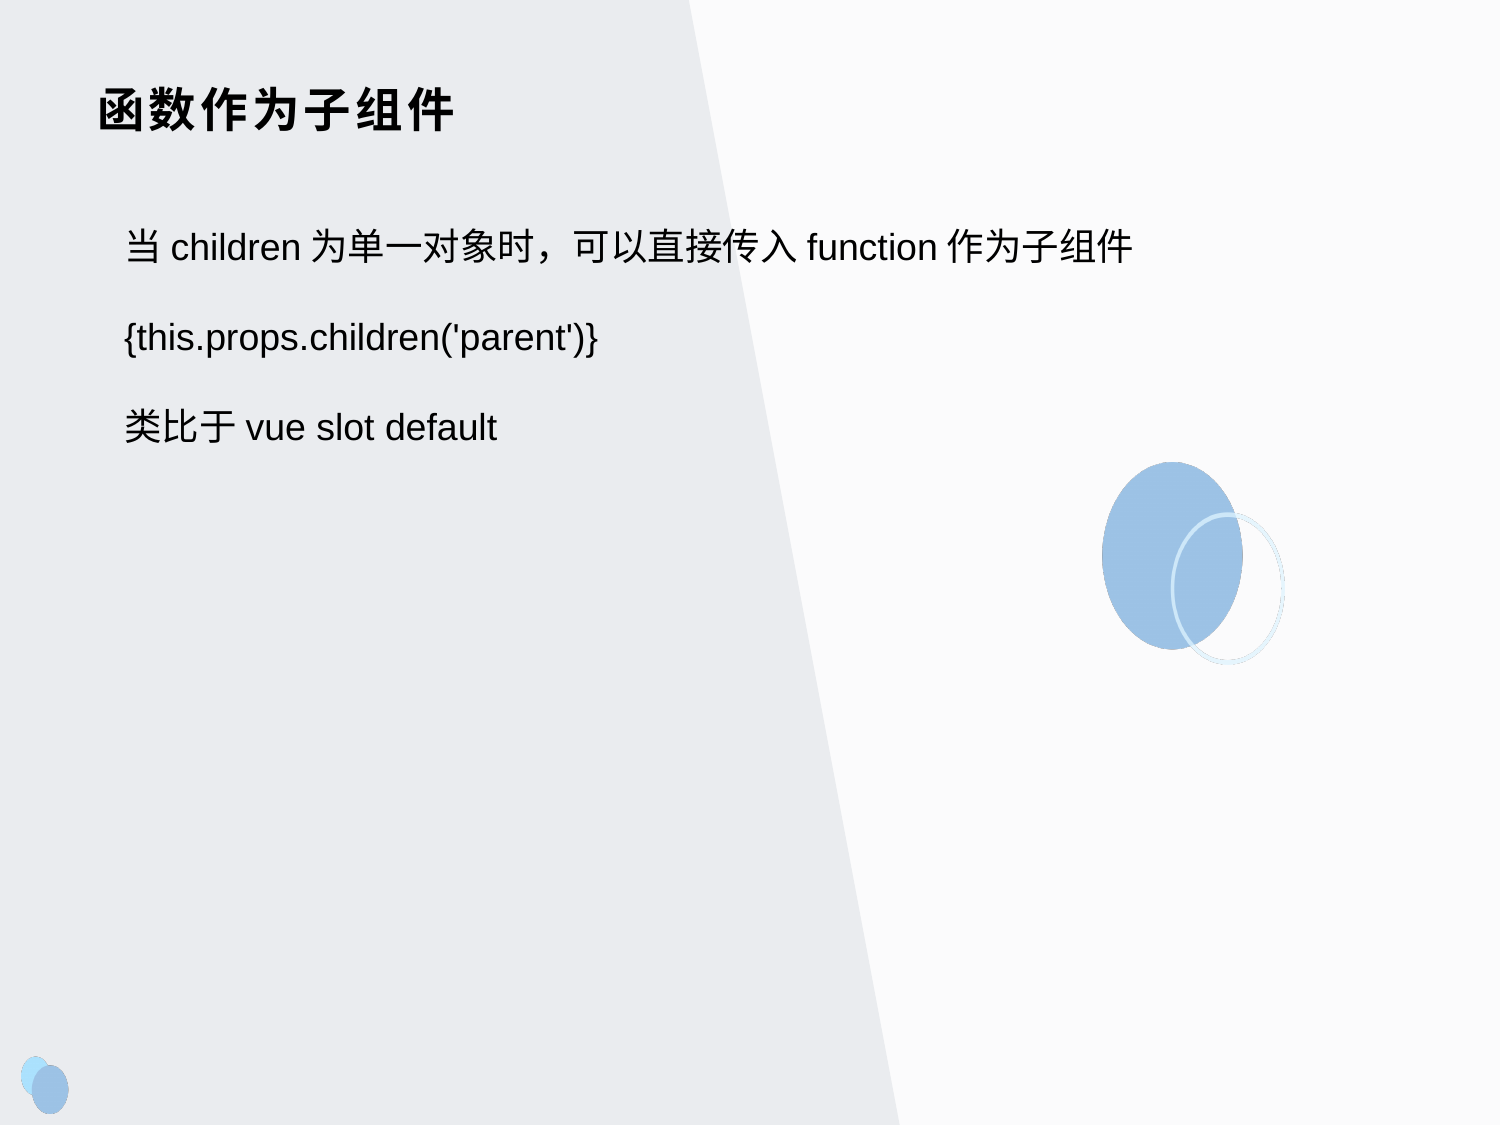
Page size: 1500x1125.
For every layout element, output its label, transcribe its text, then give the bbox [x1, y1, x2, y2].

picture [0, 1045, 89, 1125]
text_box 当children为单一对象时，可以直接传入function作为子组件 {this.props.children('parent')} 类比于vue slot default [109, 215, 1400, 455]
picture [922, 359, 1463, 765]
title 函数作为子组件 [82, 72, 1418, 146]
